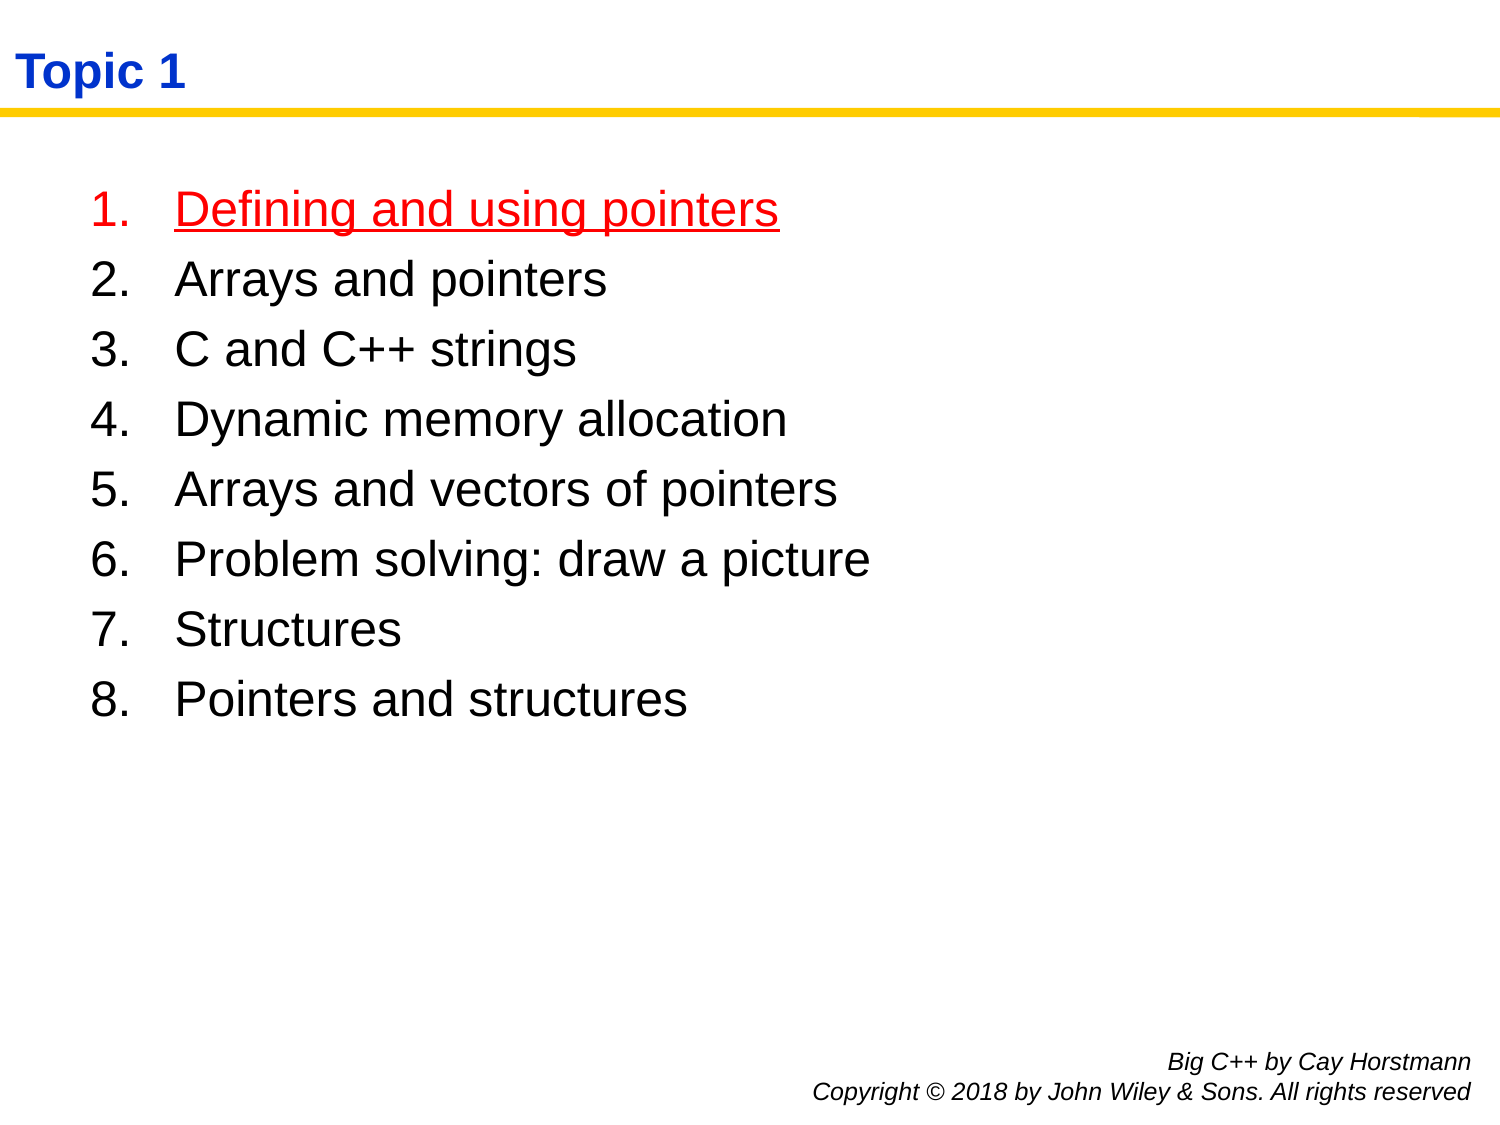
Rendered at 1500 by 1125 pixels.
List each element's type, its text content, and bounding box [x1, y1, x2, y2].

footer Big C++ by Cay Horstmann Copyright © 2018 by John Wiley & Sons. All rights reserved [624, 1037, 1488, 1101]
list Defining and using pointers Arrays and pointers C and C++ strings Dynamic memory allocation Arrays and vectors of pointers Problem solving: draw a picture Structures Pointers and structures [75, 169, 1425, 912]
title Topic 1 [0, 24, 1163, 113]
